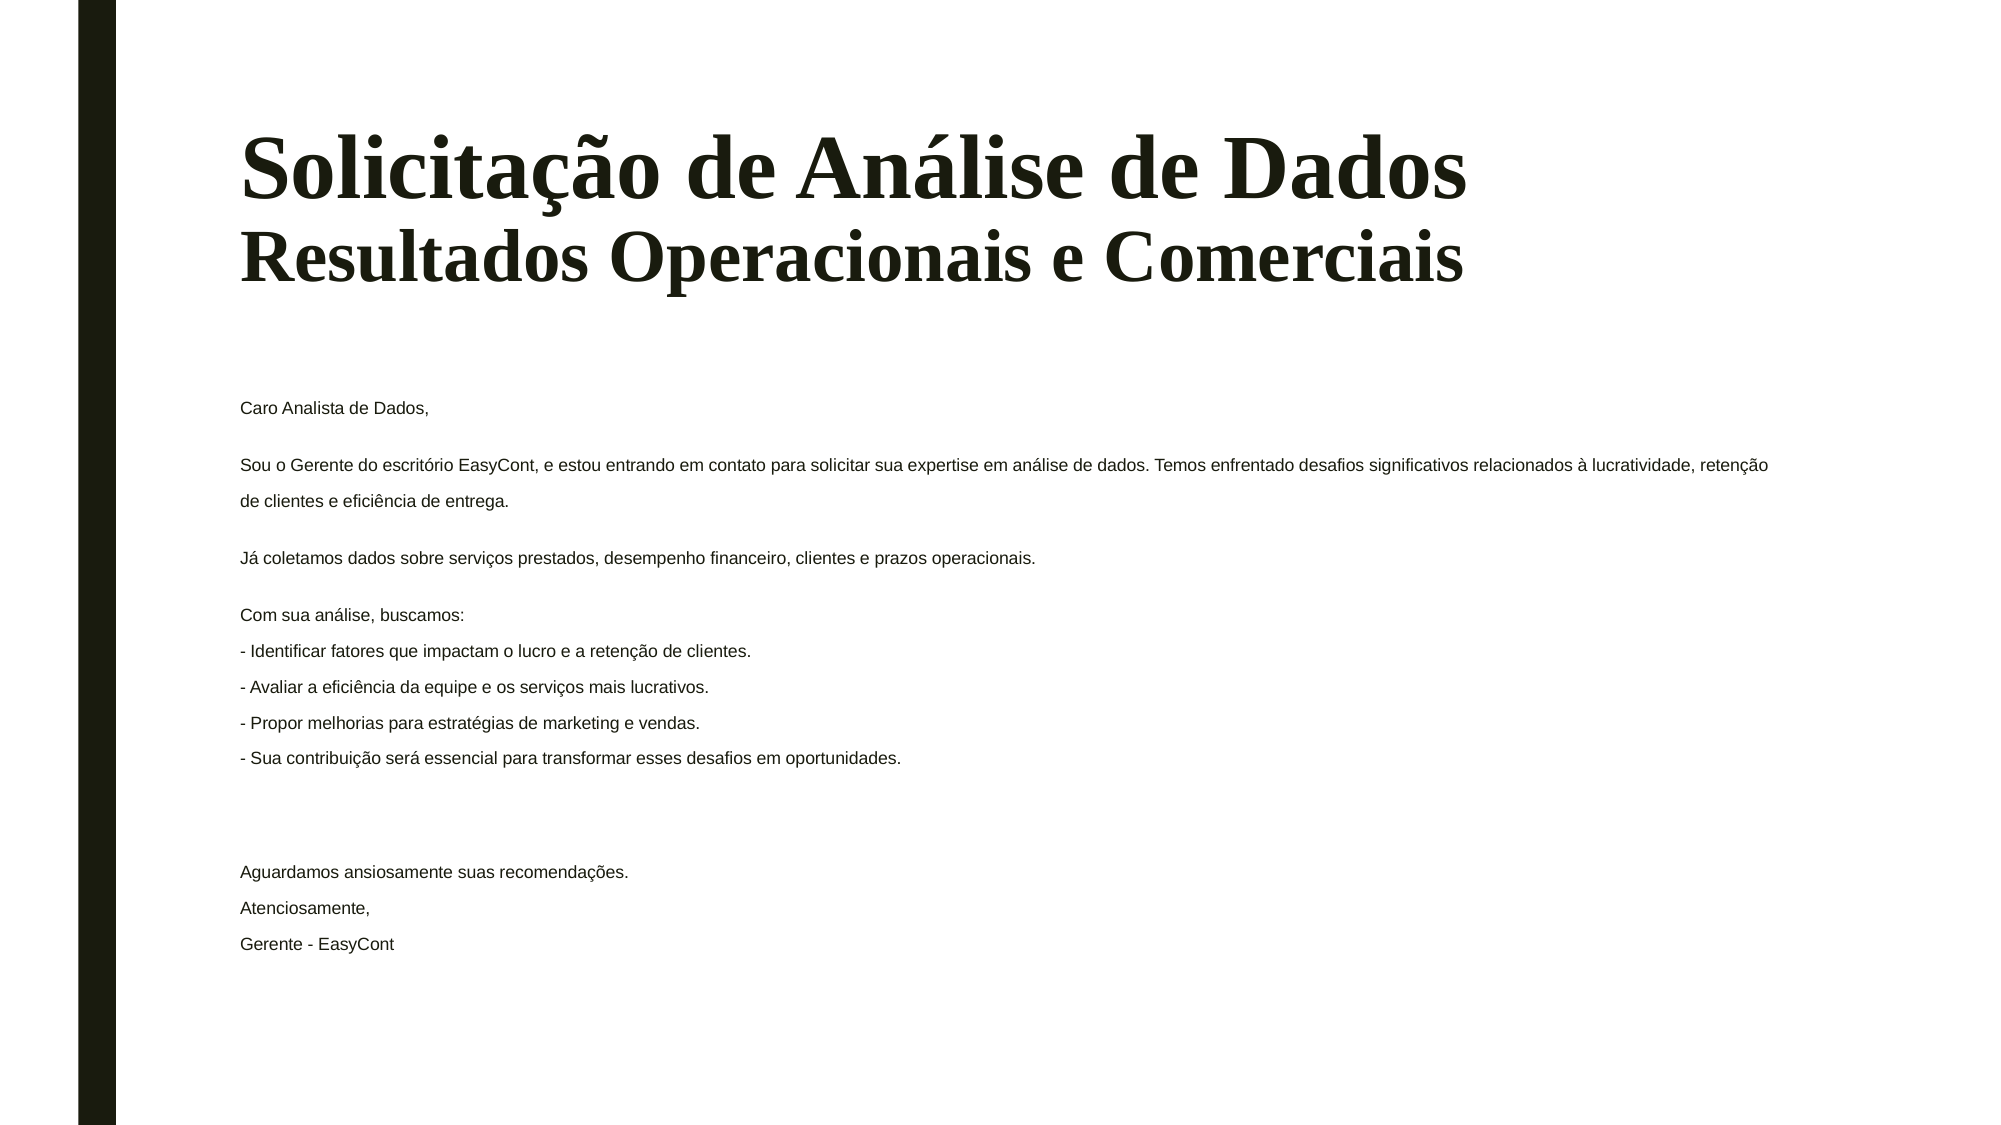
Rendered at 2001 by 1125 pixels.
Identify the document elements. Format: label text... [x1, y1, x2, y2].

title Solicitação de Análise de Dados Resultados Operacionais e Comerciais [225, 112, 1800, 357]
list Caro Analista de Dados, Sou o Gerente do escritório EasyCont, e estou entrando em contato para solicitar sua expertise em análise de dados. Temos enfrentado desafios significativos relacionados à lucratividade, retenção de clientes e eficiência de entrega. Já coletamos dados sobre serviços prestados, desempenho financeiro, clientes e prazos operacionais. Com sua análise, buscamos: - Identificar fatores que impactam o lucro e a retenção de clientes. - Avaliar a eficiência da equipe e os serviços mais lucrativos. - Propor melhorias para estratégias de marketing e vendas. - Sua contribuição será essencial para transformar esses desafios em oportunidades. Aguardamos ansiosamente suas recomendações. Atenciosamente, Gerente - EasyCont [225, 375, 1800, 963]
